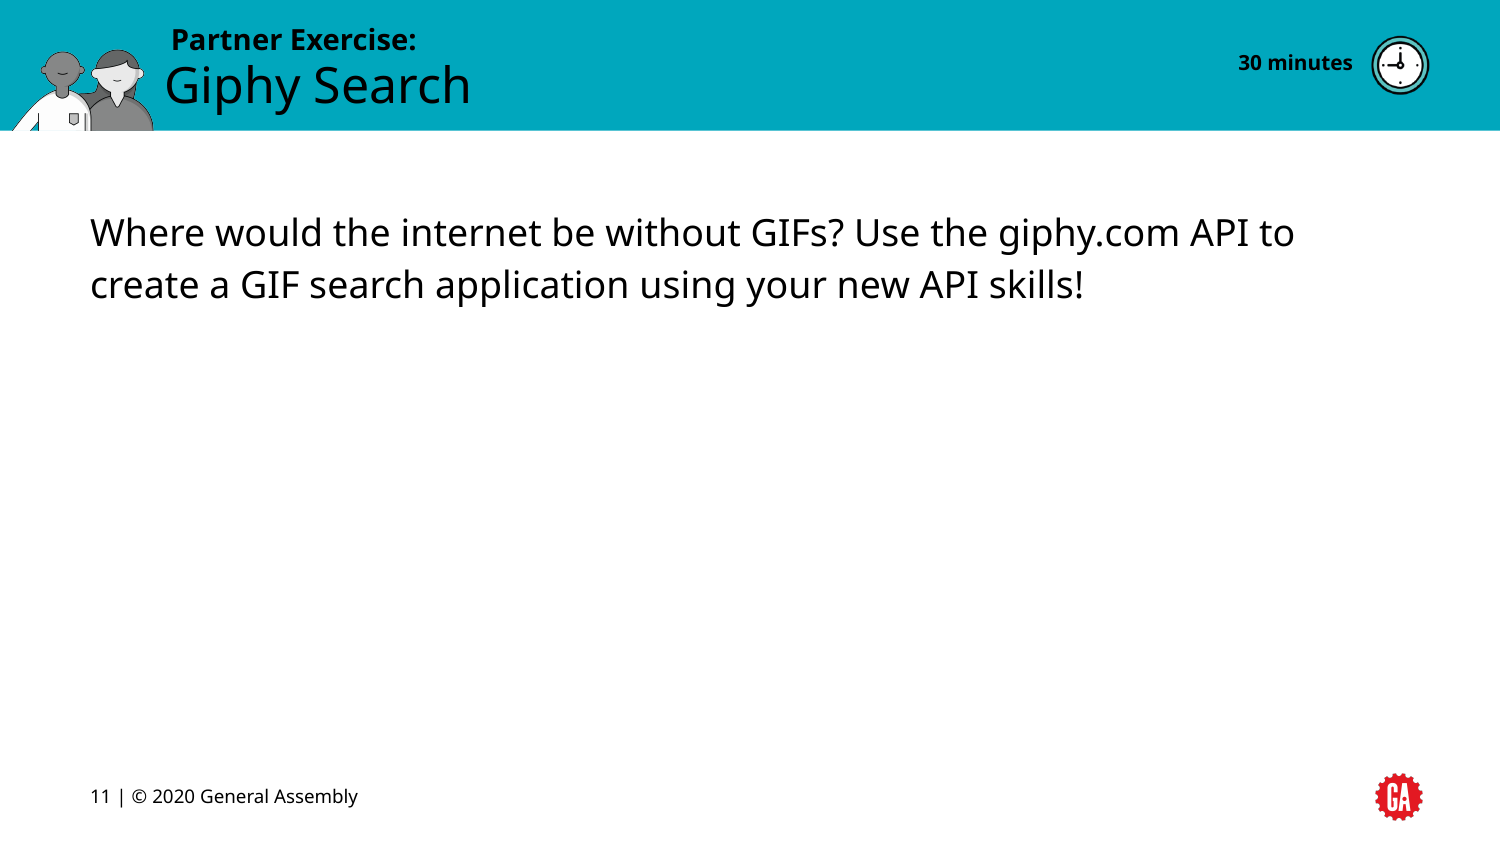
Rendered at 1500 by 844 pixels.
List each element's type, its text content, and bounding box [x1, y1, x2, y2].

slide_number 11 | © 2020 General Assembly [75, 764, 465, 830]
picture [12, 34, 156, 131]
picture [1368, 32, 1433, 98]
title Giphy Search [149, 38, 971, 115]
list Where would the internet be without GIFs? Use the giphy.com API to create a GIF search application using your new API skills! [75, 187, 1425, 339]
picture [1373, 771, 1425, 823]
subtitle 30 minutes [1148, 34, 1369, 89]
